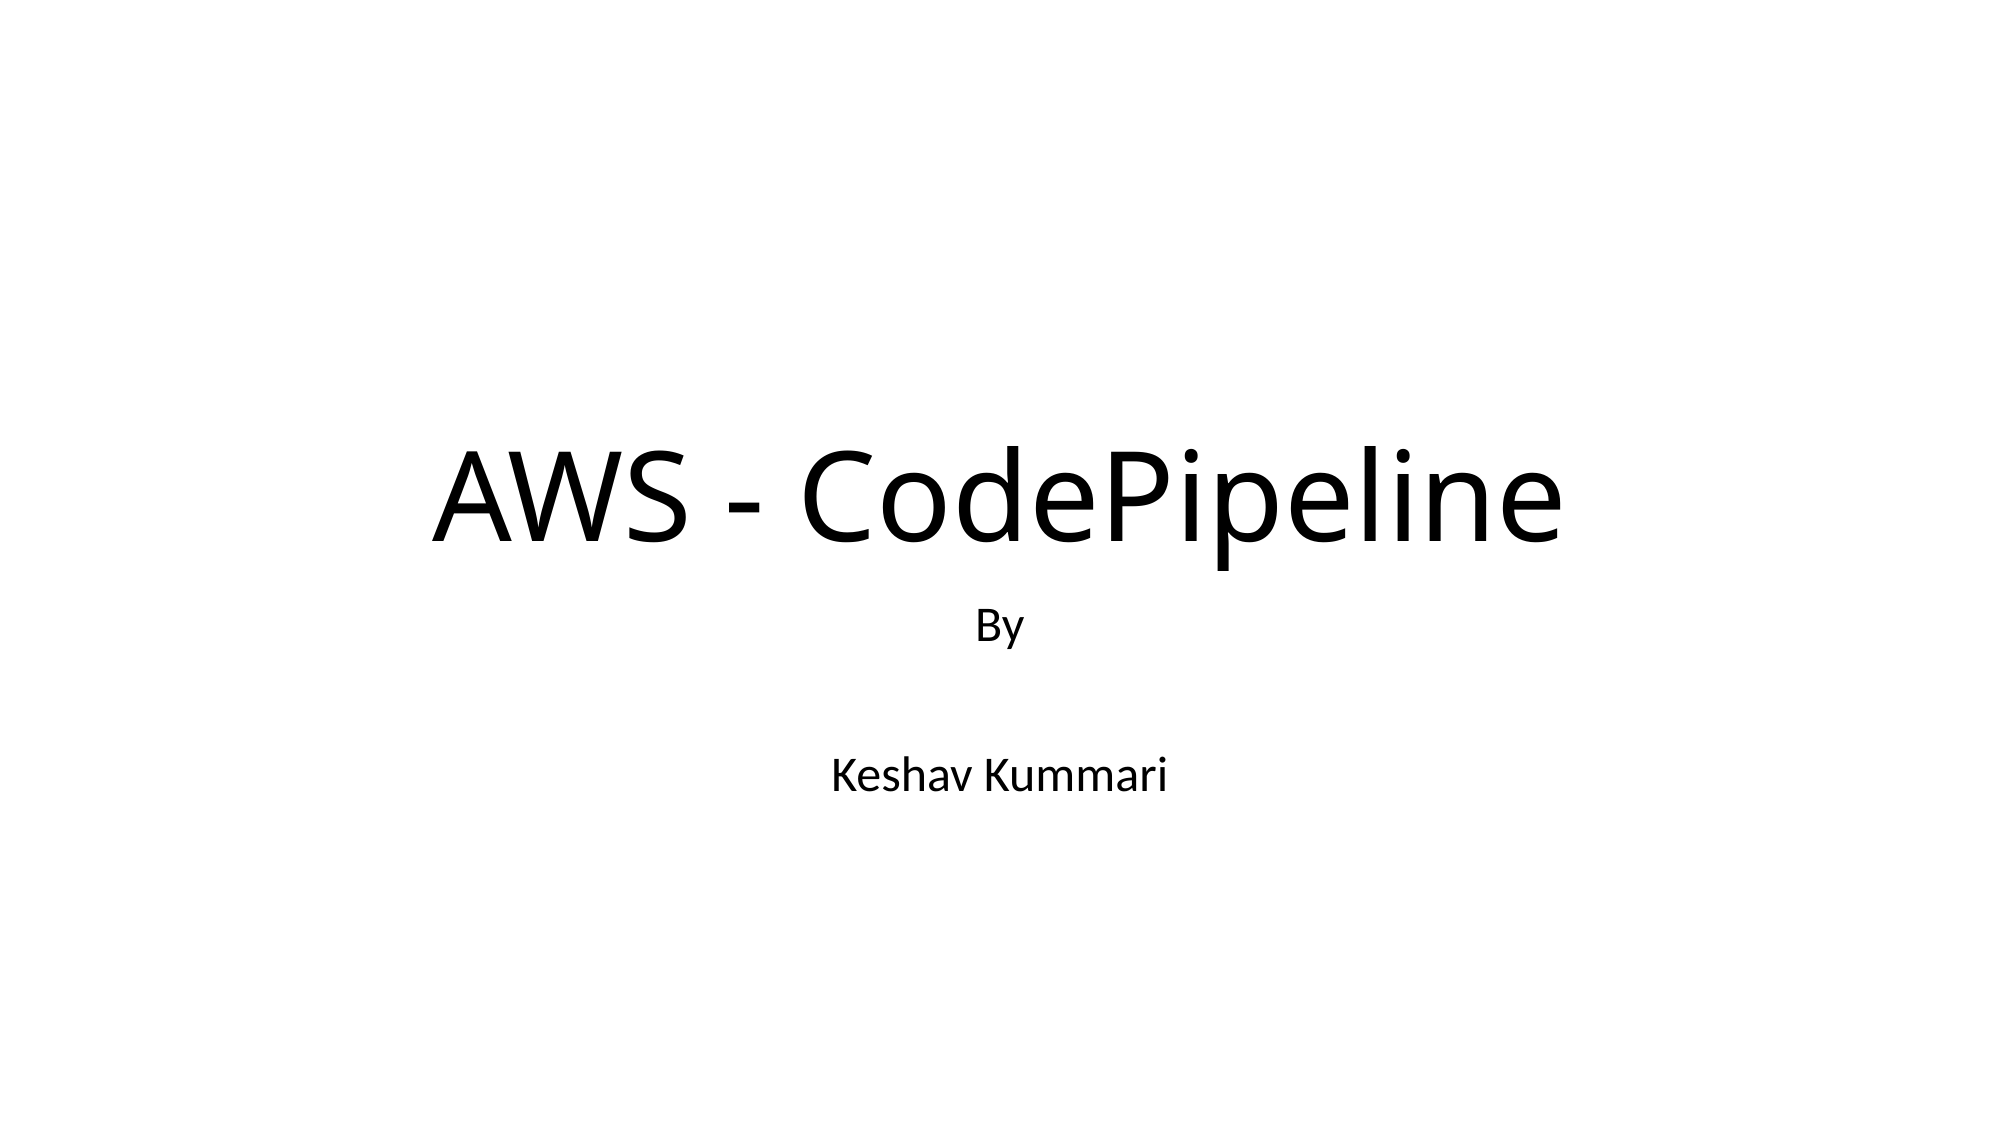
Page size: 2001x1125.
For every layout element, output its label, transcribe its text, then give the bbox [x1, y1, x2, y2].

subtitle By Keshav Kummari [249, 590, 1750, 863]
title AWS - CodePipeline [249, 184, 1750, 576]
